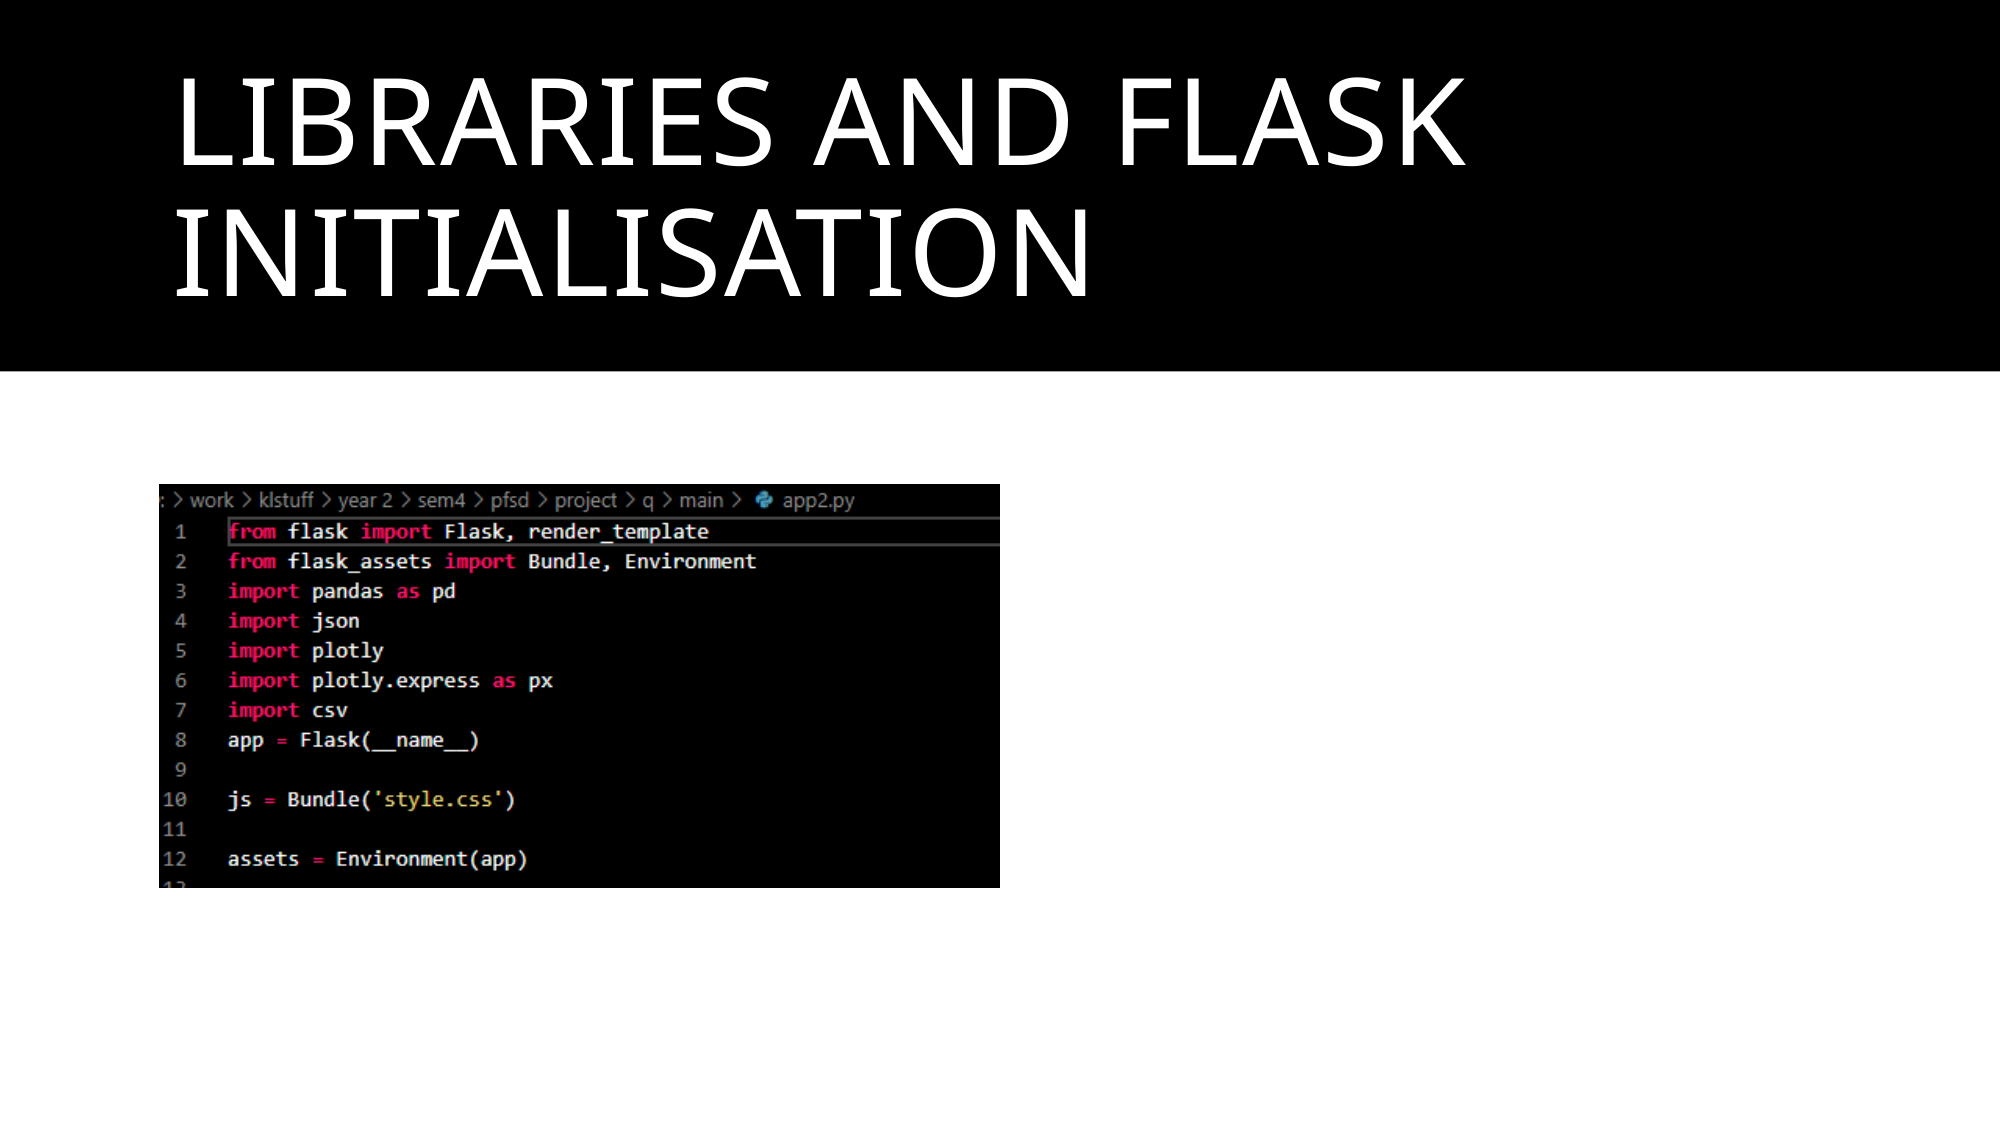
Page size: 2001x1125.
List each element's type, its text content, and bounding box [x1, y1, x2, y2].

title Libraries and flask initialisation [157, 52, 1842, 332]
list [159, 484, 1000, 888]
